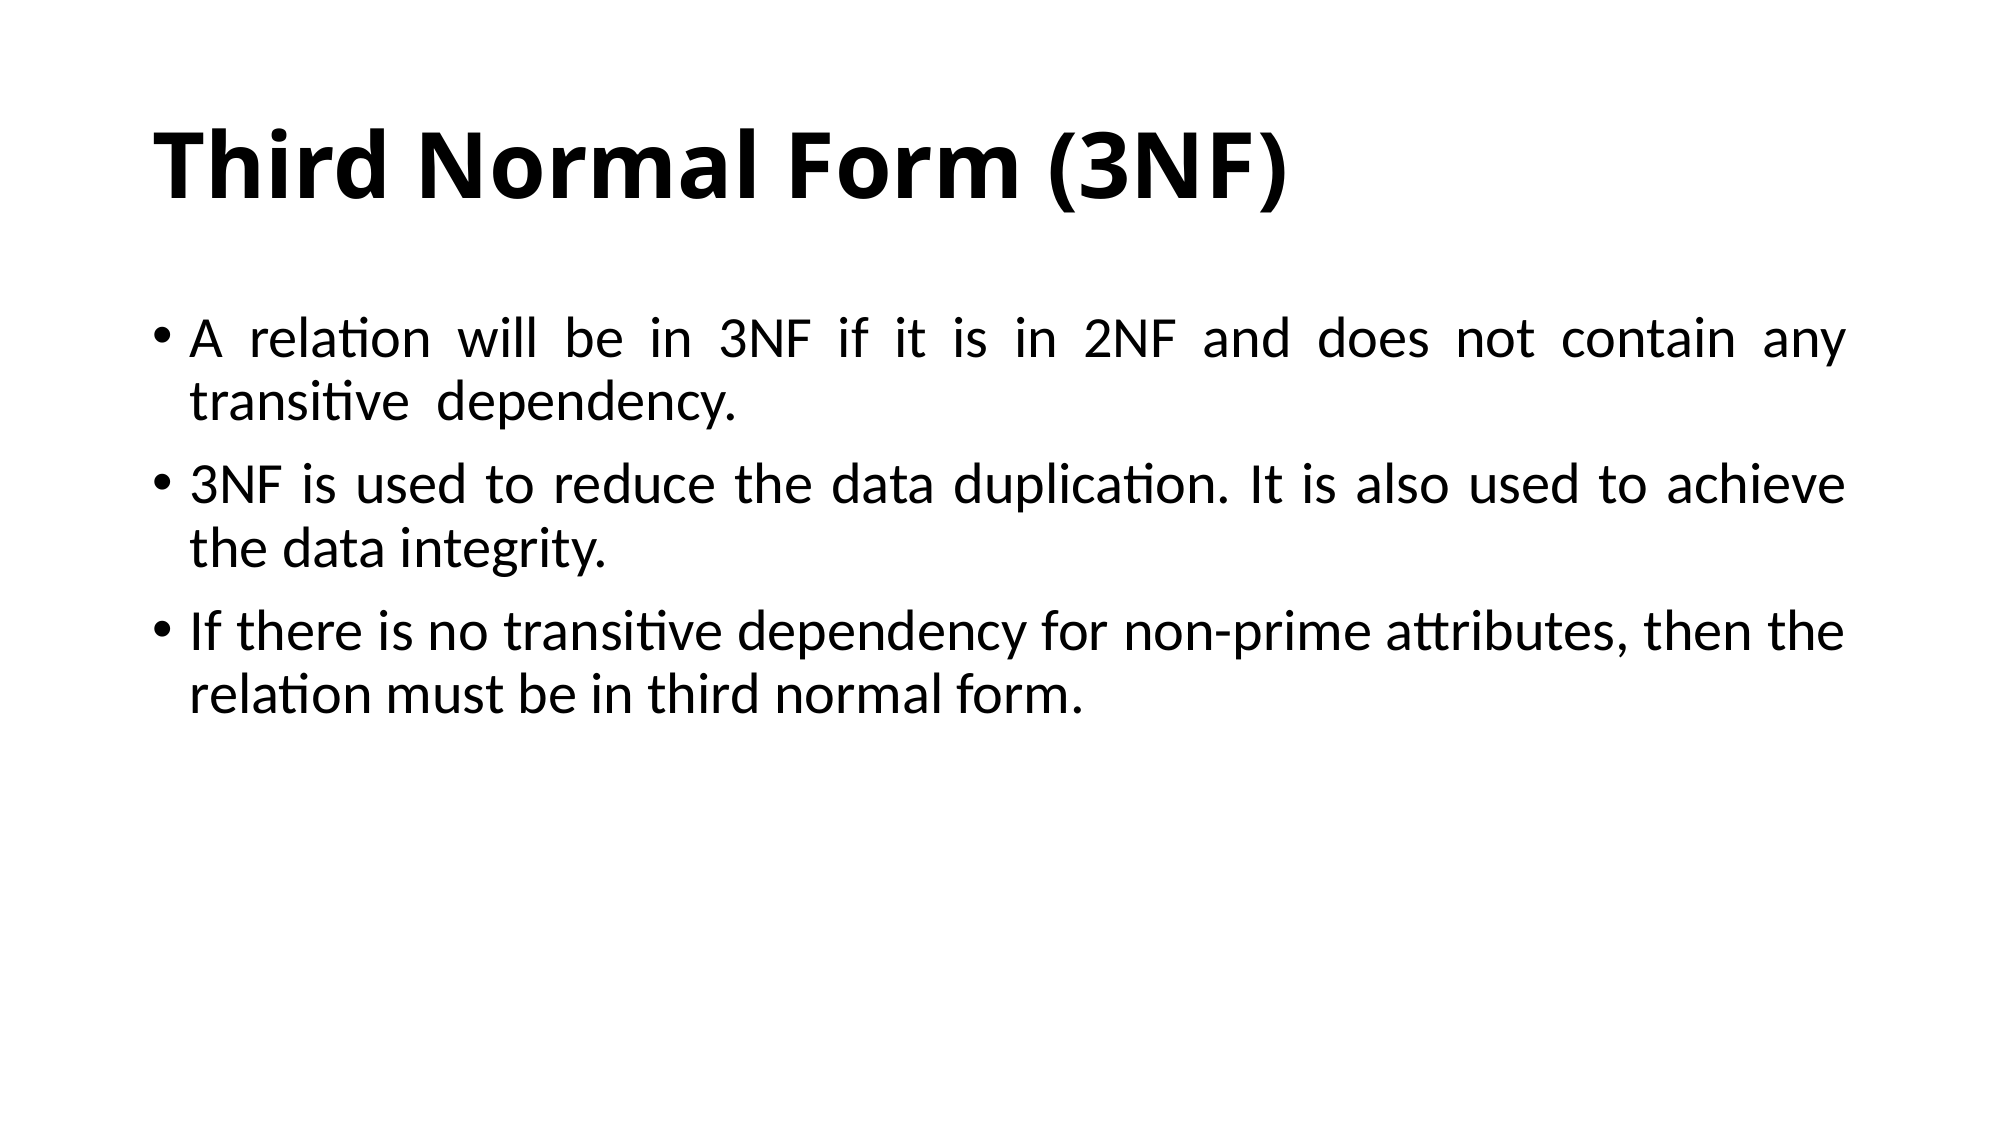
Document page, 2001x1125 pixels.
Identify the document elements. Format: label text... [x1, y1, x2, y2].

title Third Normal Form (3NF) [137, 59, 1863, 278]
list A relation will be in 3NF if it is in 2NF and does not contain any transitive dependency. 3NF is used to reduce the data duplication. It is also used to achieve the data integrity. If there is no transitive dependency for non-prime attributes, then the relation must be in third normal form. [137, 299, 1863, 1014]
